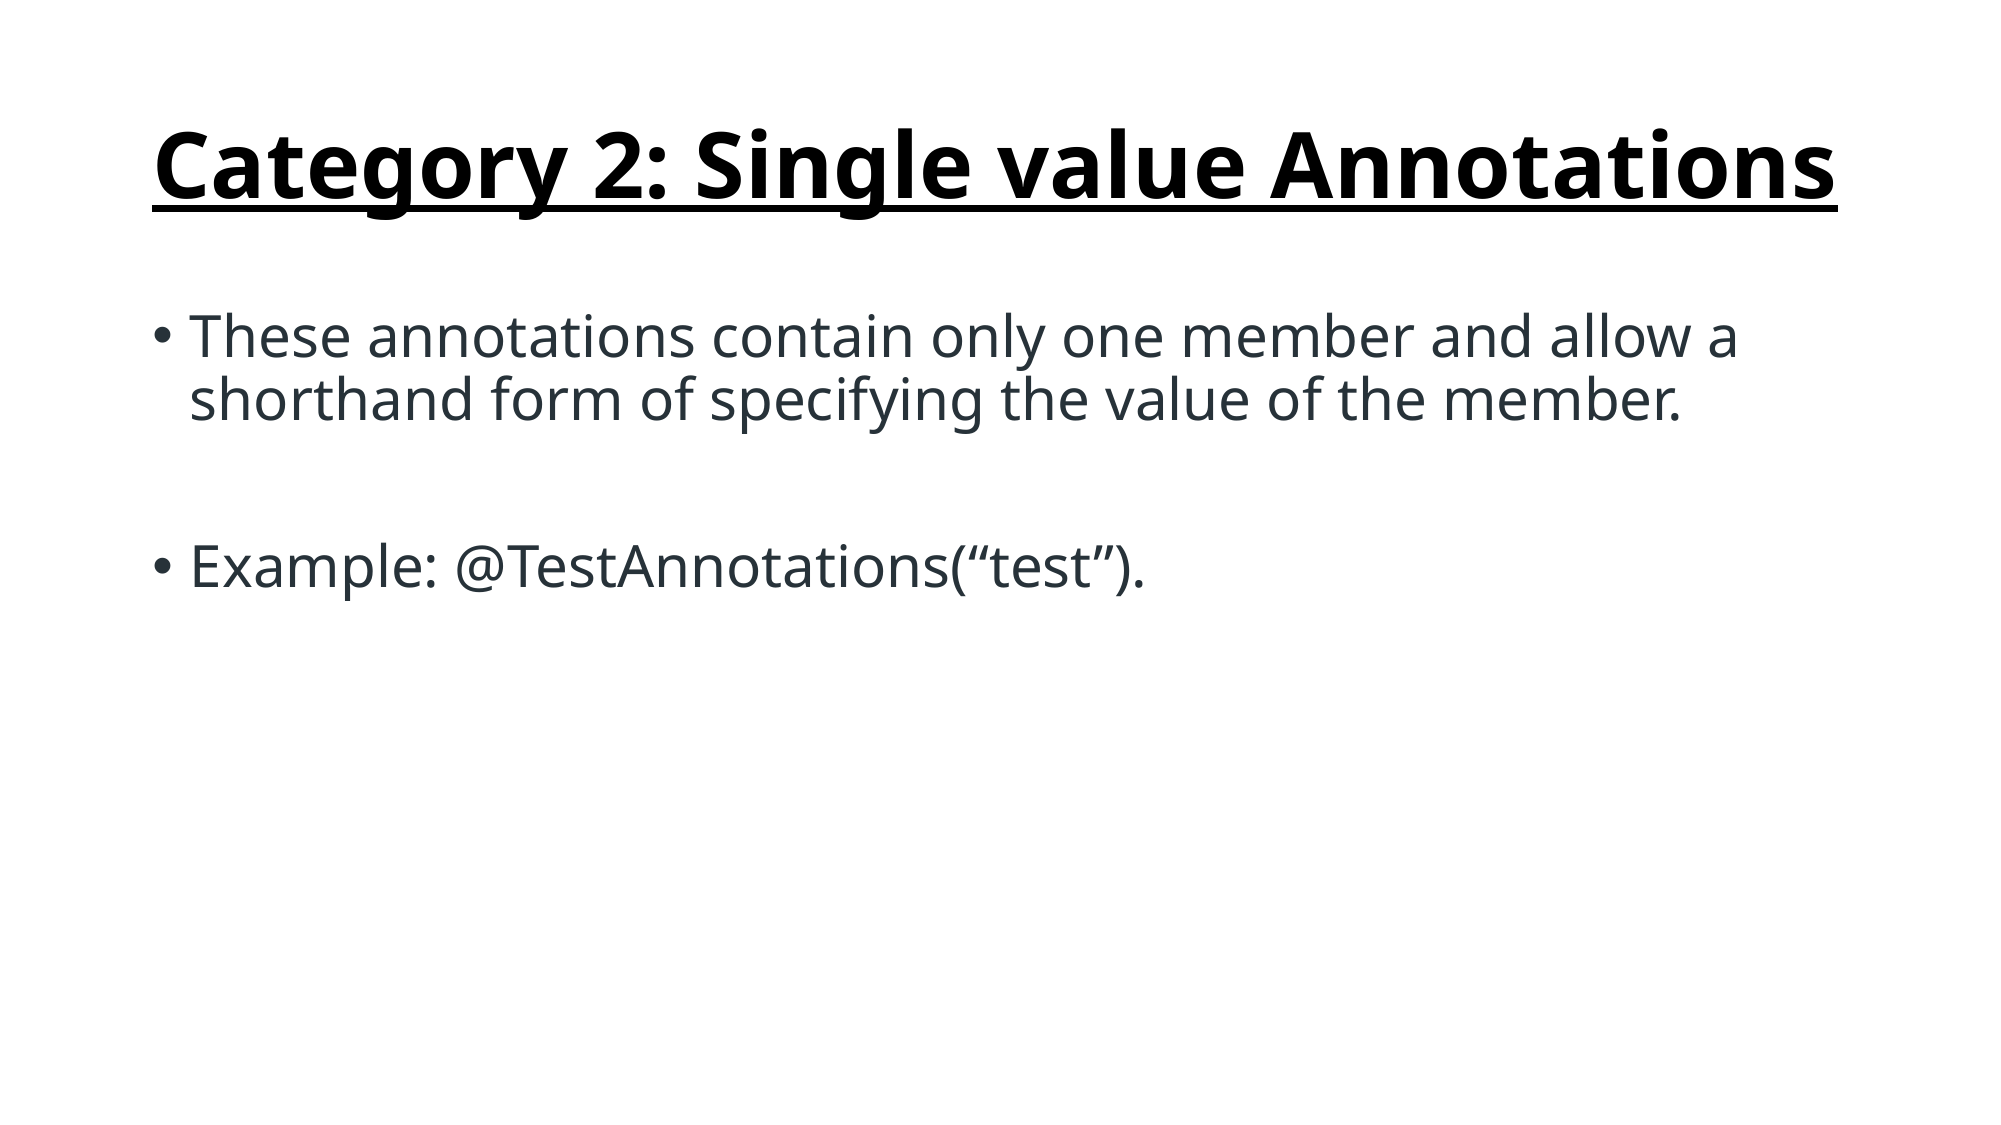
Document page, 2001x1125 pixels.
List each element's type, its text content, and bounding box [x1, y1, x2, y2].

list These annotations contain only one member and allow a shorthand form of specifying the value of the member. Example: @TestAnnotations(“test”). [137, 299, 1863, 1014]
title Category 2: Single value Annotations [137, 59, 1863, 278]
